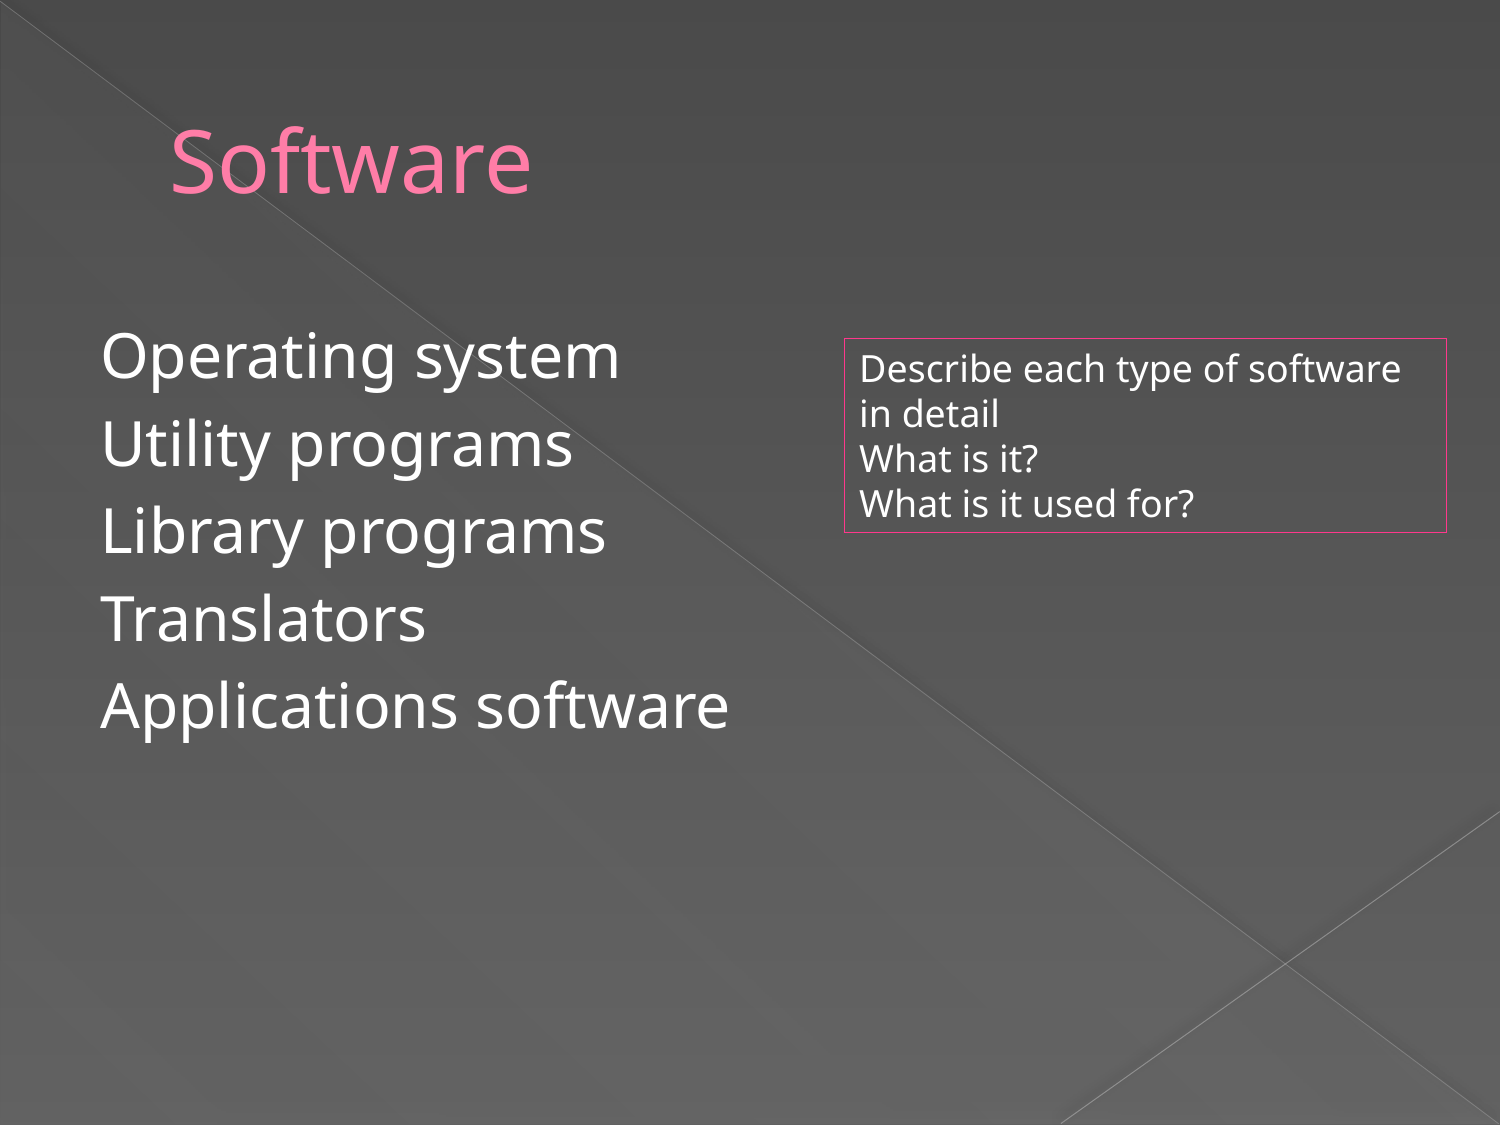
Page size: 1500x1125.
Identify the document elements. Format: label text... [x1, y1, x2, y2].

title Software [75, 43, 1425, 274]
list Operating system Utility programs Library programs Translators Applications software [75, 308, 1425, 1059]
text_box Describe each type of software in detail What is it? What is it used for? [844, 338, 1447, 533]
